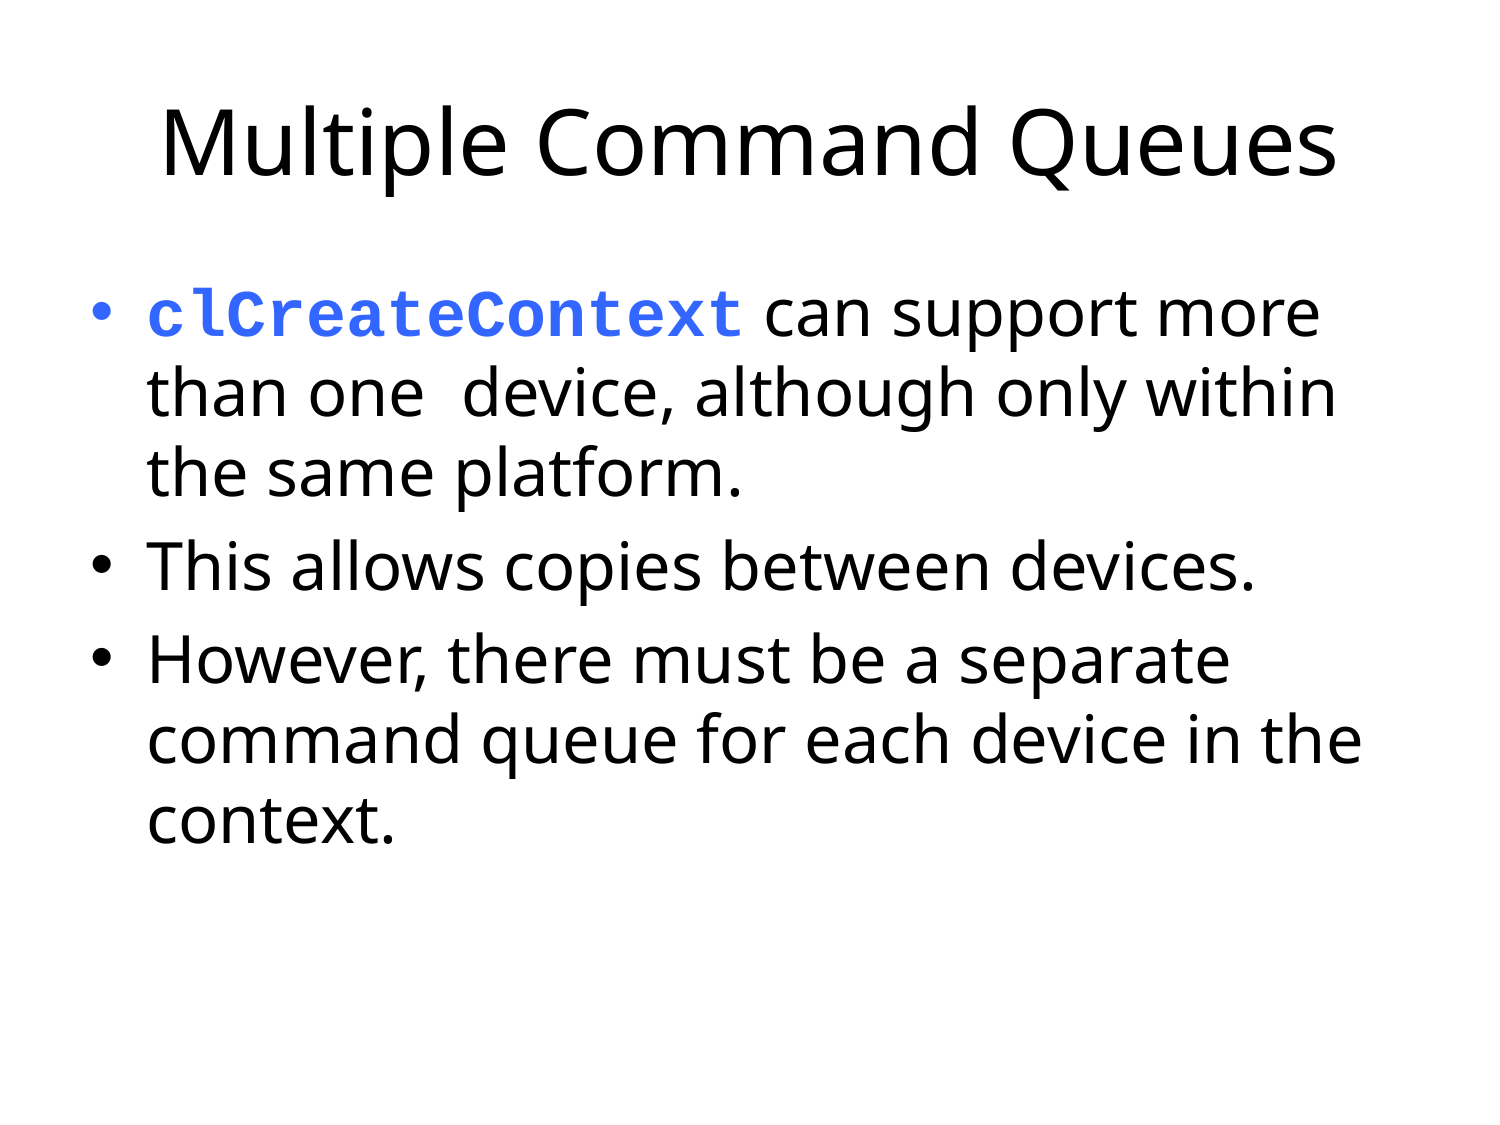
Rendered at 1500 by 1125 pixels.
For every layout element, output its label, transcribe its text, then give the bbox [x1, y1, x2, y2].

title Multiple Command Queues [75, 45, 1425, 233]
list clCreateContext can support more than one device, although only within the same platform. This allows copies between devices. However, there must be a separate command queue for each device in the context. [75, 262, 1425, 1005]
